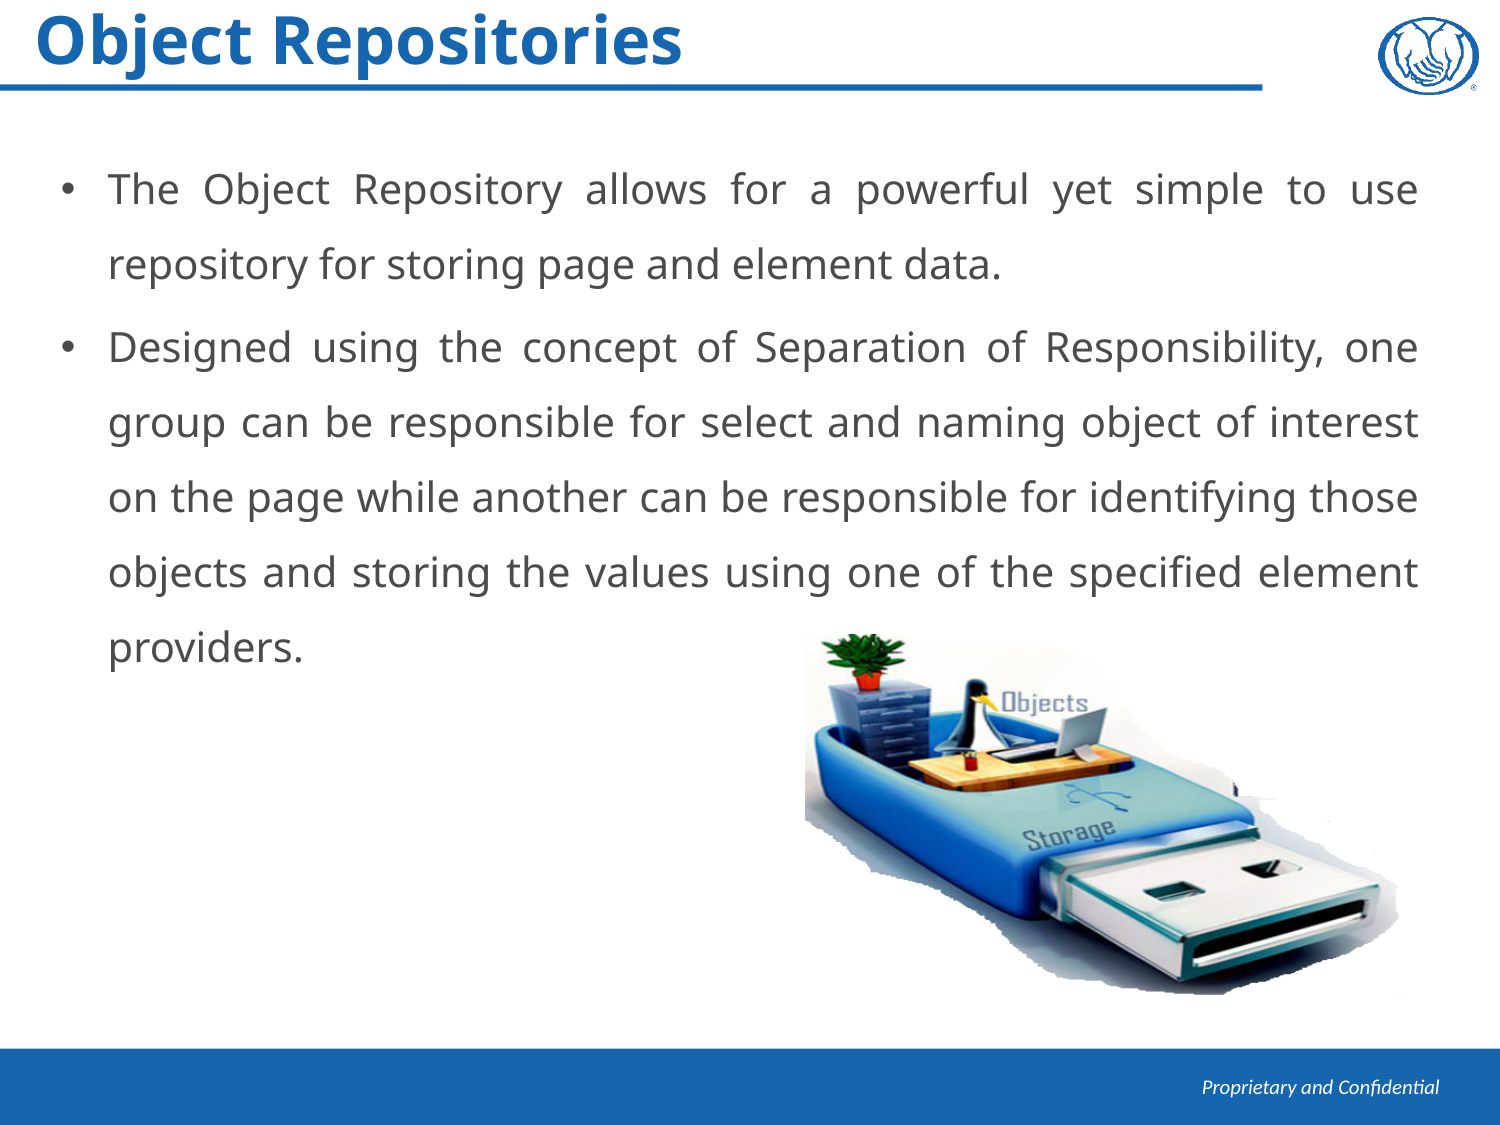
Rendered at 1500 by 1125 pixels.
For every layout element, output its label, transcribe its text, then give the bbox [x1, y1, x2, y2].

picture [1378, 17, 1479, 95]
list The Object Repository allows for a powerful yet simple to use repository for storing page and element data. Designed using the concept of Separation of Responsibility, one group can be responsible for select and naming object of interest on the page while another can be responsible for identifying those objects and storing the values using one of the specified element providers. [45, 130, 1435, 1015]
title Object Repositories [2, 0, 1354, 85]
picture [805, 634, 1404, 997]
